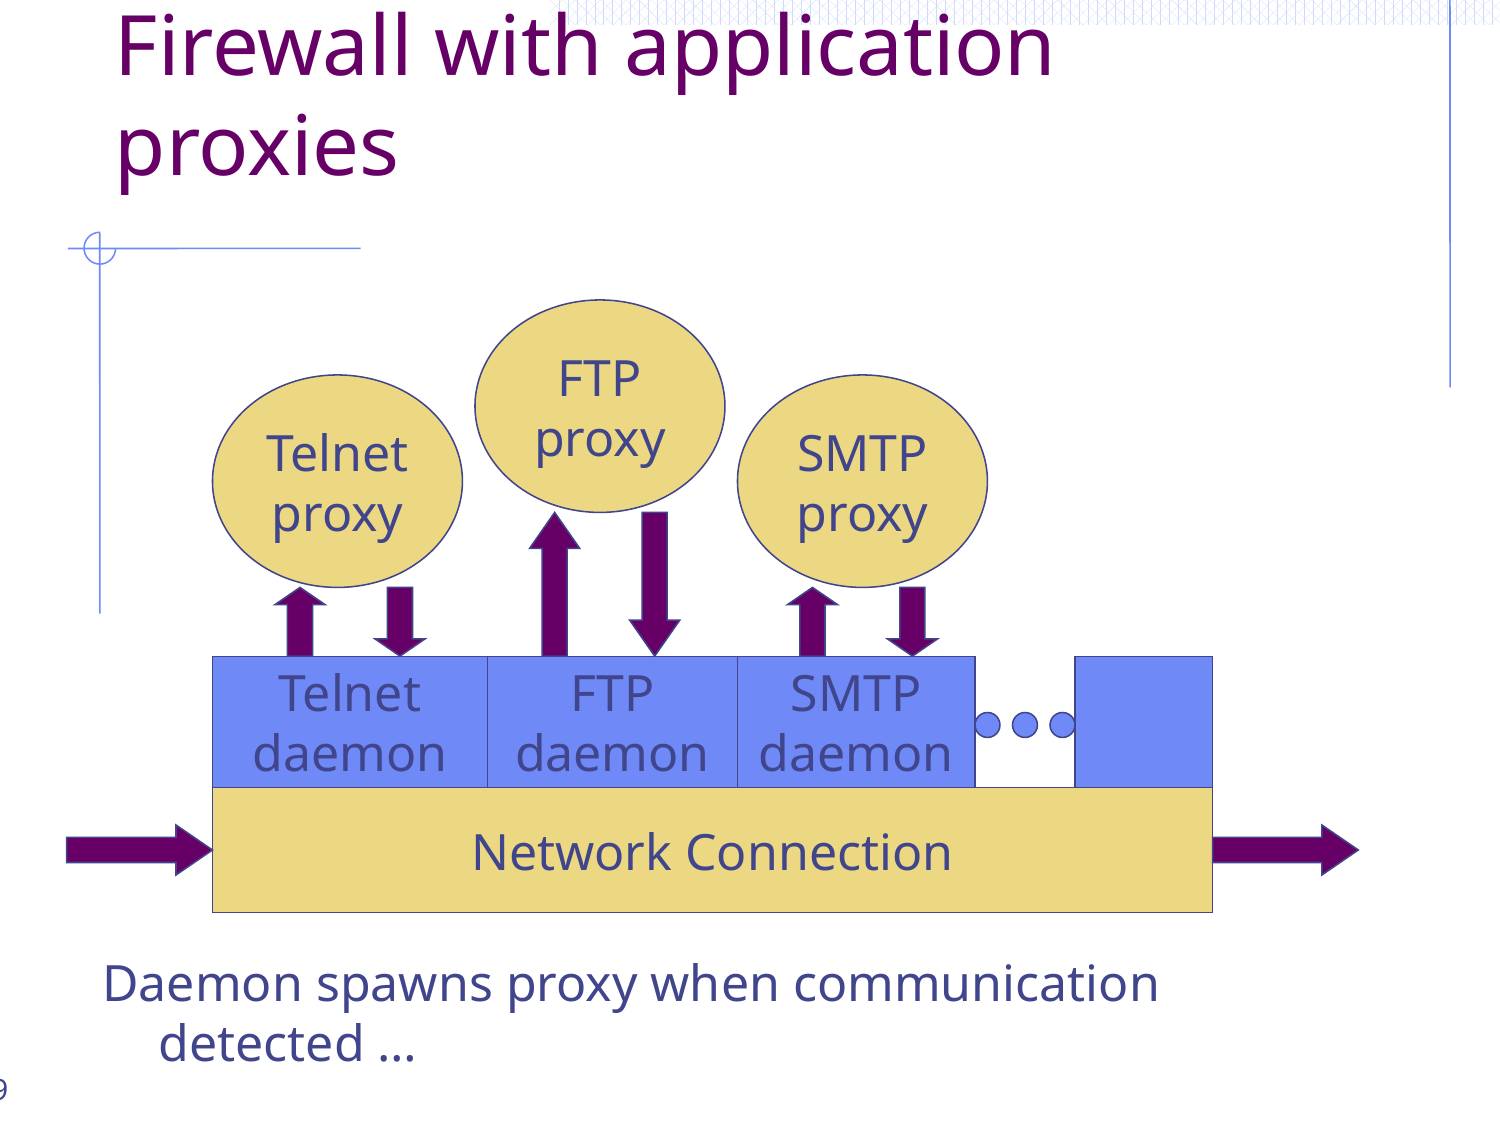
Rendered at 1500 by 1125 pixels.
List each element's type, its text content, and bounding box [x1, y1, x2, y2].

text_box Telnet proxy [212, 374, 463, 588]
text_box [375, 587, 426, 657]
text_box Network Connection [212, 787, 1213, 913]
text_box SMTP proxy [737, 374, 988, 588]
text_box [887, 587, 938, 657]
text_box [1074, 656, 1213, 788]
text_box Telnet daemon [212, 656, 487, 788]
text_box [66, 825, 213, 876]
text_box FTP proxy [474, 299, 725, 513]
text_box [787, 587, 838, 657]
text_box [275, 587, 326, 657]
text_box FTP daemon [487, 656, 738, 788]
text_box [1012, 712, 1038, 738]
text_box [1050, 712, 1075, 738]
text_box [1212, 825, 1359, 876]
text_box SMTP daemon [738, 656, 975, 788]
text_box [629, 512, 680, 657]
title Firewall with application proxies [99, 49, 1376, 201]
text_box [975, 712, 1000, 738]
text_box [529, 512, 580, 657]
list Daemon spawns proxy when communication detected … [87, 944, 1376, 1001]
